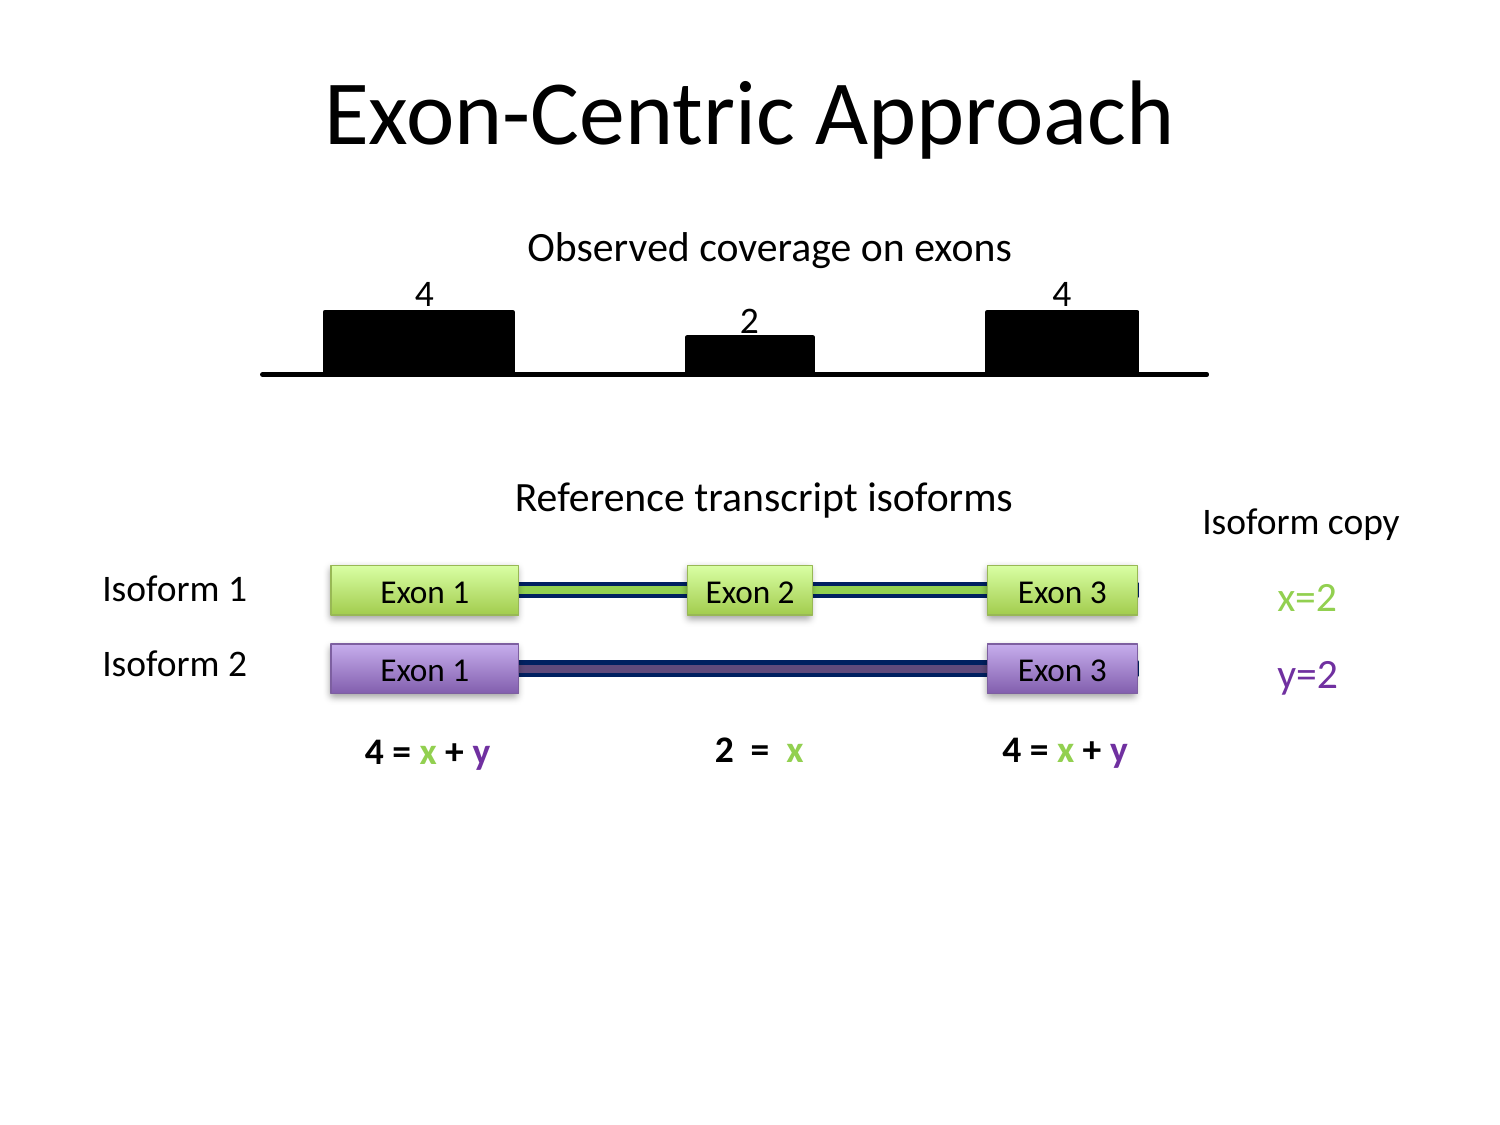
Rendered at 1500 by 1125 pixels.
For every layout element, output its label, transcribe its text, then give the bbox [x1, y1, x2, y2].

text_box [523, 660, 982, 677]
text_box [262, 261, 1208, 376]
text_box Exon 3 [987, 562, 1138, 618]
text_box Exon 2 [687, 562, 813, 618]
text_box Exon 1 [331, 640, 519, 696]
text_box Exon-Centric Approach [0, 45, 1500, 233]
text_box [349, 717, 1188, 781]
text_box x=2 [1262, 562, 1363, 628]
text_box Exon 1 [331, 562, 519, 618]
text_box Isoform 2 [87, 631, 275, 692]
text_box Isoform 1 [87, 556, 275, 617]
text_box [816, 582, 982, 598]
text_box Isoform copy [1187, 489, 1450, 550]
text_box y=2 [1262, 639, 1363, 705]
text_box Exon 3 [987, 640, 1138, 696]
text_box Reference transcript isoforms [500, 462, 1050, 528]
text_box Observed coverage on exons [512, 212, 1150, 260]
text_box [523, 582, 682, 598]
